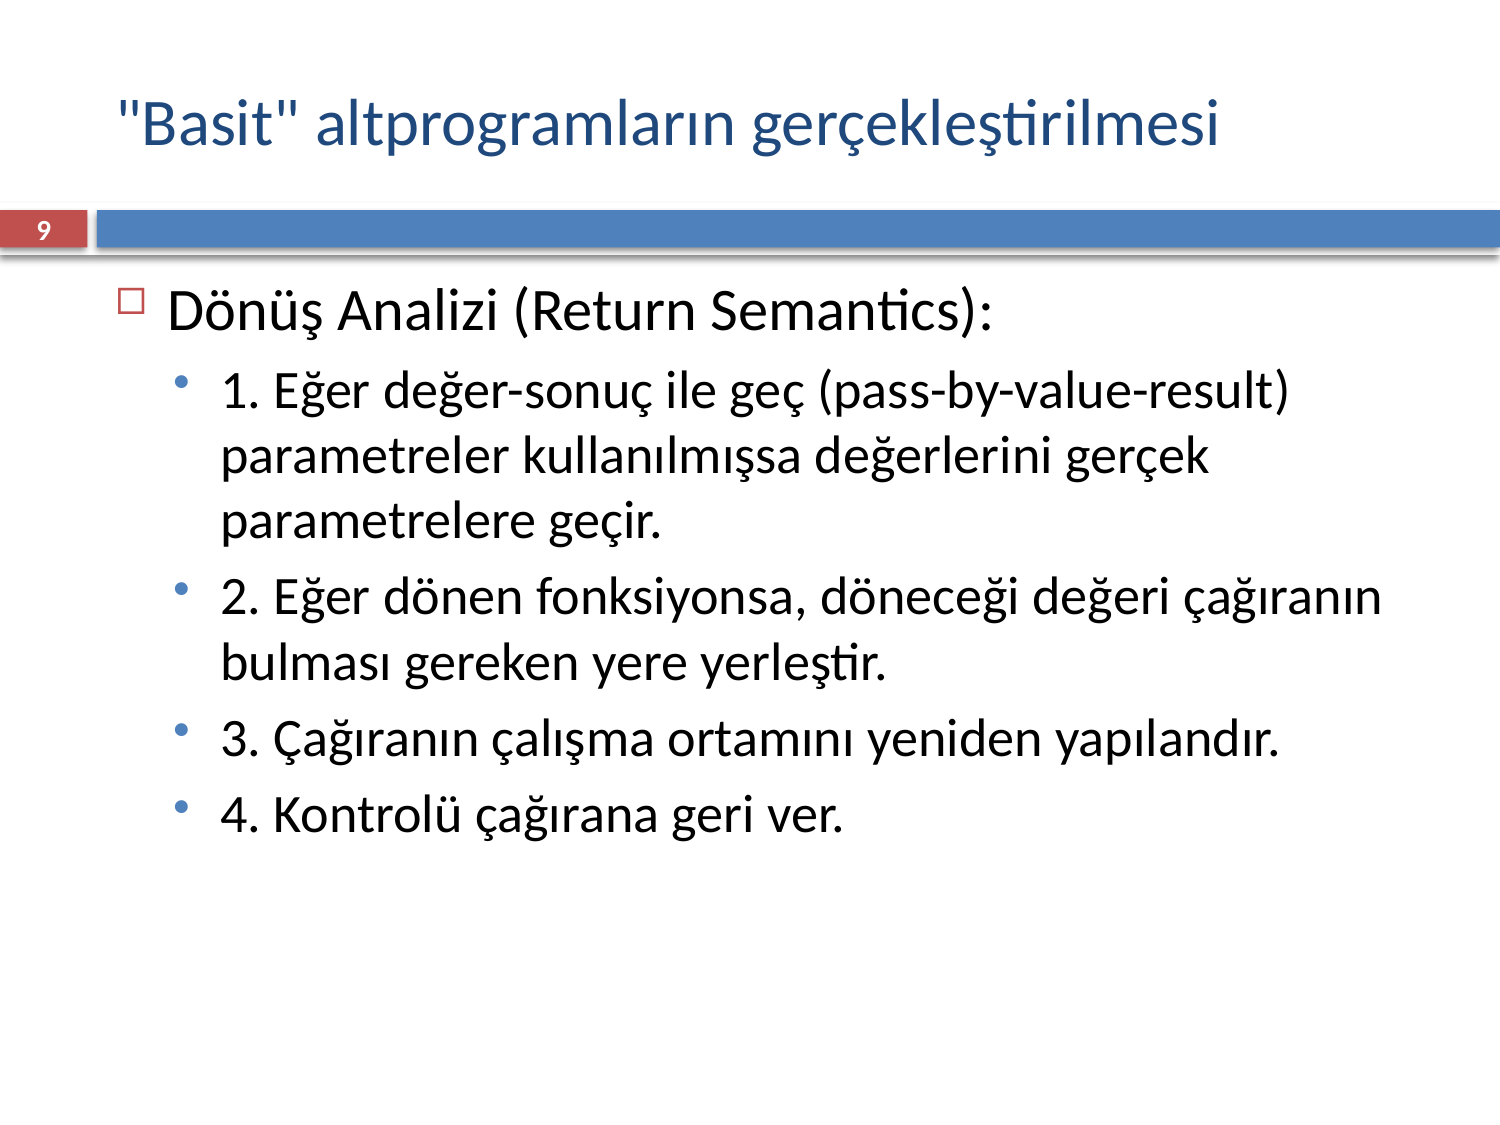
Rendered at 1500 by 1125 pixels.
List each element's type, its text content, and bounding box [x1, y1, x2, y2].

title "Basit" altprogramların gerçekleştirilmesi [100, 37, 1438, 200]
slide_number 9 [0, 208, 88, 249]
list Dönüş Analizi (Return Semantics): 1. Eğer değer-sonuç ile geç (pass-by-value-result) parametreler kullanılmışsa değerlerini gerçek parametrelere geçir. 2. Eğer dönen fonksiyonsa, döneceği değeri çağıranın bulması gereken yere yerleştir. 3. Çağıranın çalışma ortamını yeniden yapılandır. 4. Kontrolü çağırana geri ver. [100, 262, 1438, 1000]
